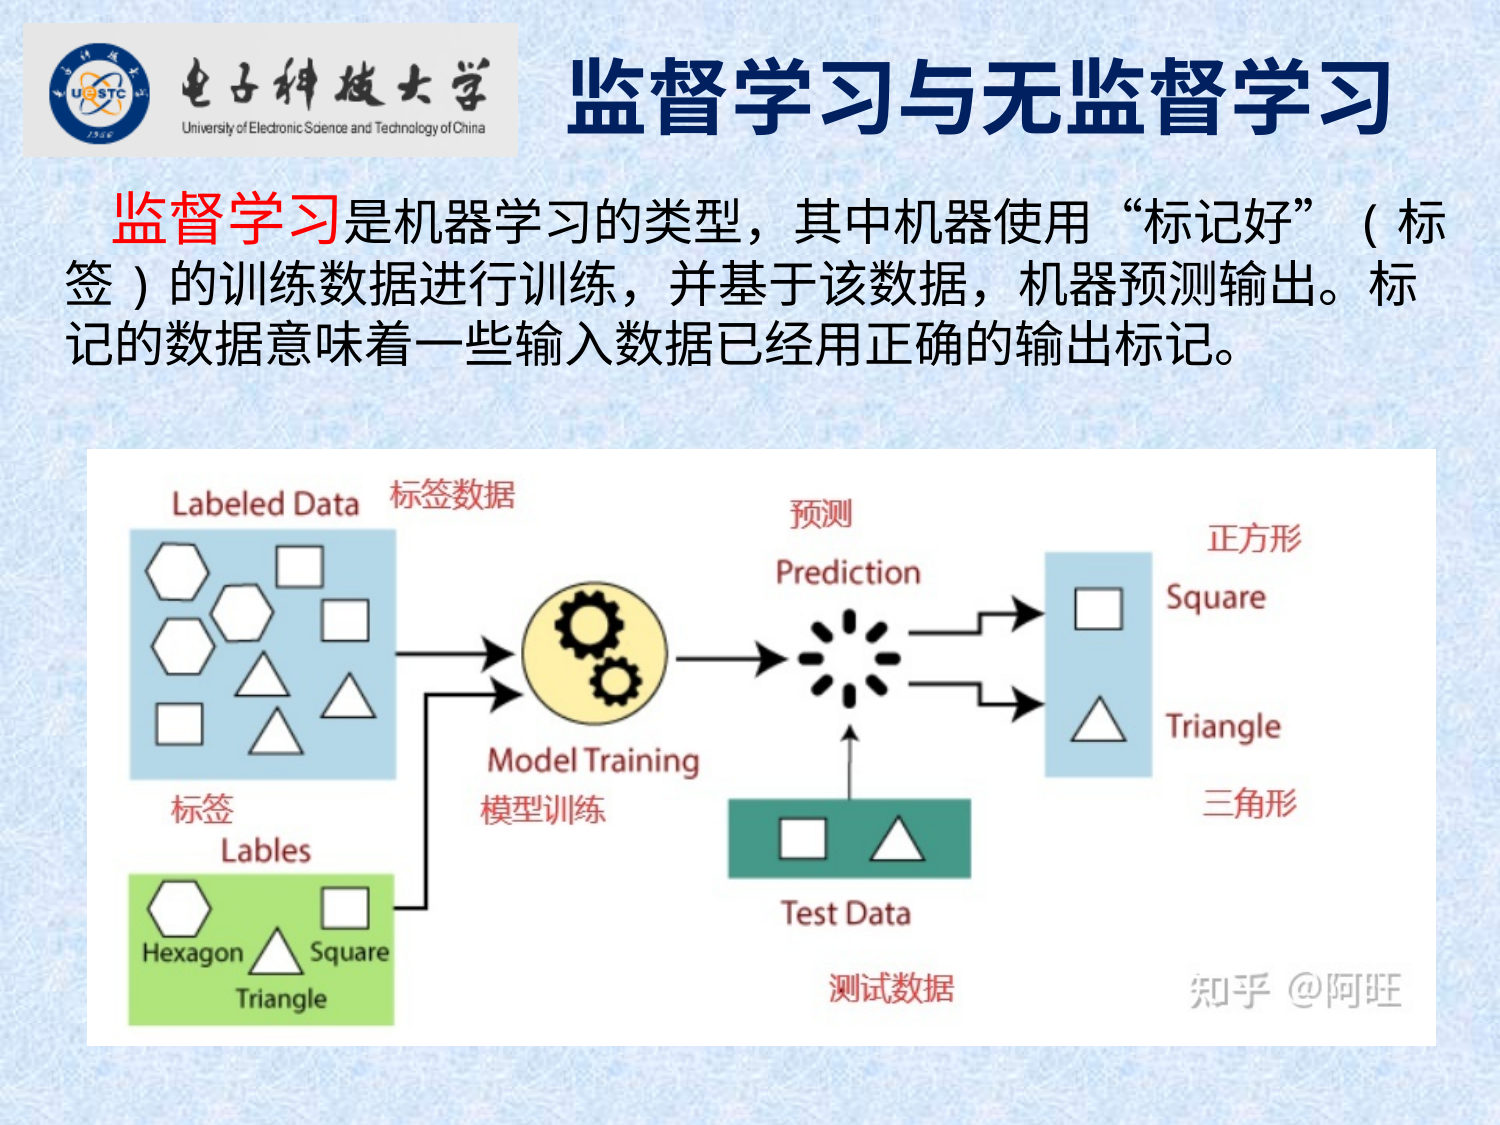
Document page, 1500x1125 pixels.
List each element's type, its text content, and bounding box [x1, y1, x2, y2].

list 监督学习是机器学习的类型，其中机器使用“标记好”(标签)的训练数据进行训练，并基于该数据，机器预测输出。标记的数据意味着一些输入数据已经用正确的输出标记。 [50, 174, 1475, 400]
title 监督学习与无监督学习 [549, 37, 1450, 174]
picture [0, 0, 1500, 1125]
